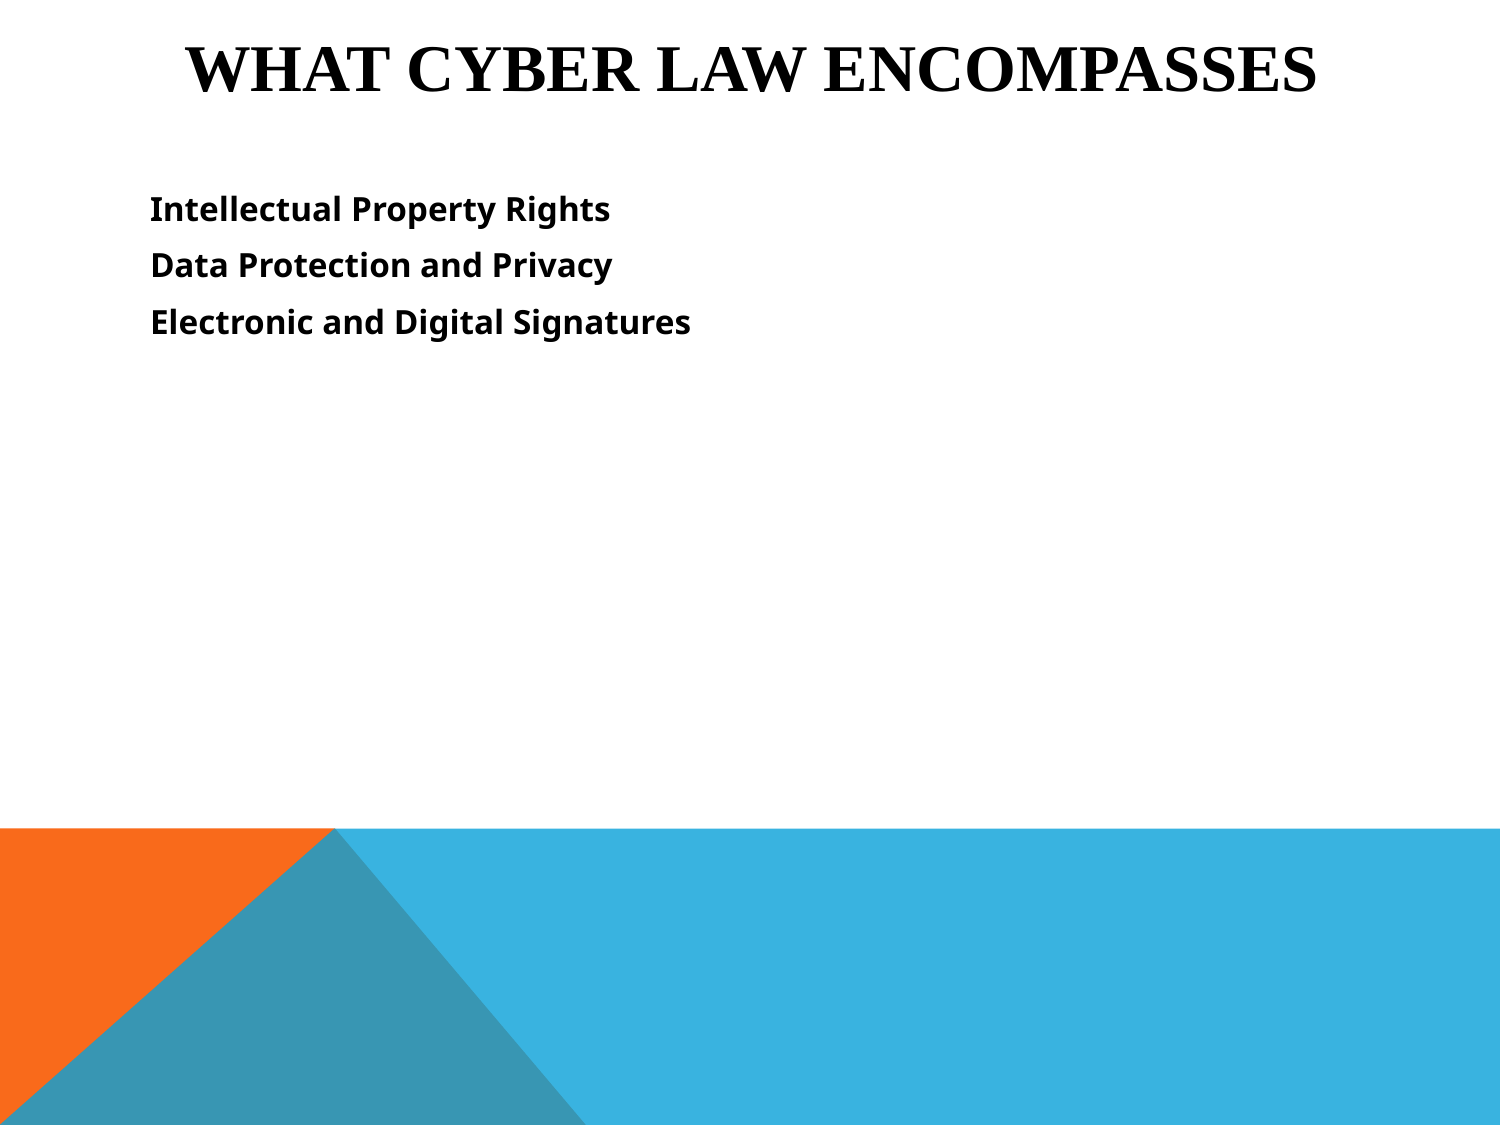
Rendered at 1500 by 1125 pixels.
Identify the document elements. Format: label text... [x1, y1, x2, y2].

list Intellectual Property Rights Data Protection and Privacy Electronic and Digital Signatures [135, 180, 1369, 768]
title WHAT CYBER LAW ENCOMPASSES [135, 60, 1369, 150]
